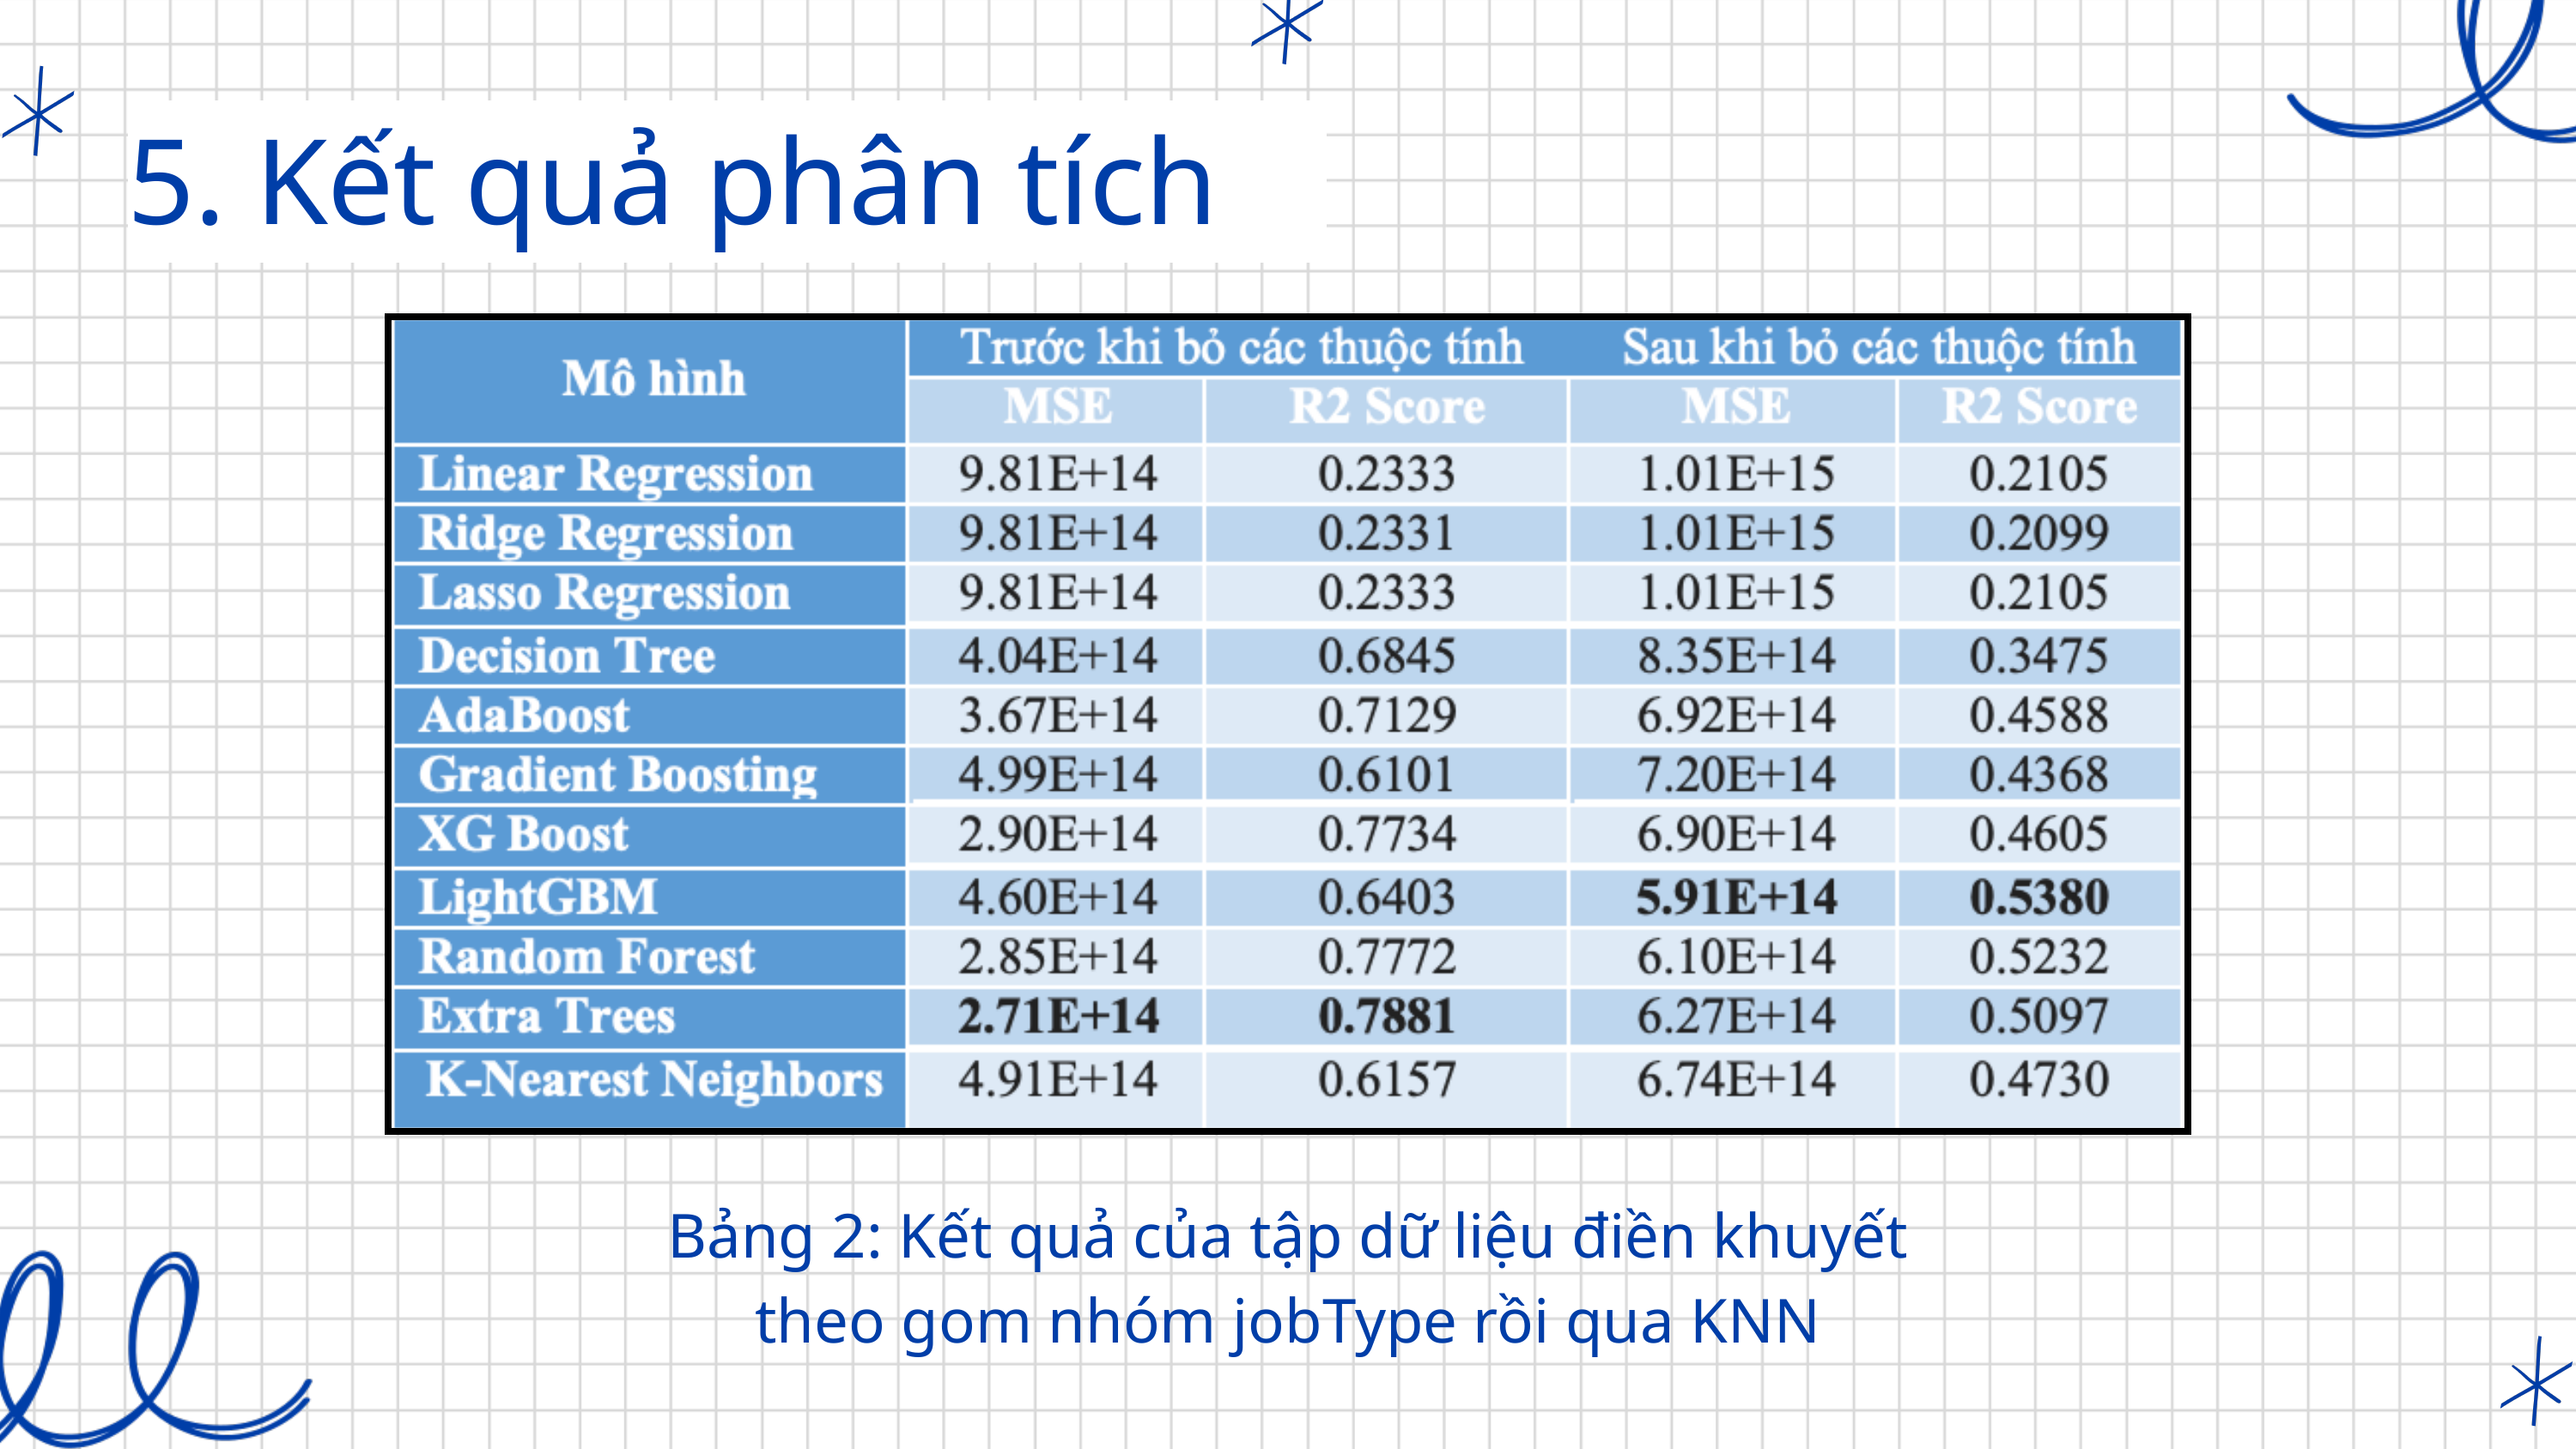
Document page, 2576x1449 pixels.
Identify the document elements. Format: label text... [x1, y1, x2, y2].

text_box Bảng 2: Kết quả của tập dữ liệu điền khuyết theo gom nhóm jobType rồi qua KNN [639, 1185, 1937, 1355]
text_box [0, 0, 2576, 1449]
text_box [0, 1237, 314, 1449]
text_box [2287, 0, 2576, 145]
text_box [0, 61, 78, 161]
text_box [1249, 0, 1324, 70]
text_box [387, 317, 2189, 1132]
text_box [127, 100, 1327, 264]
text_box [2498, 1331, 2576, 1431]
